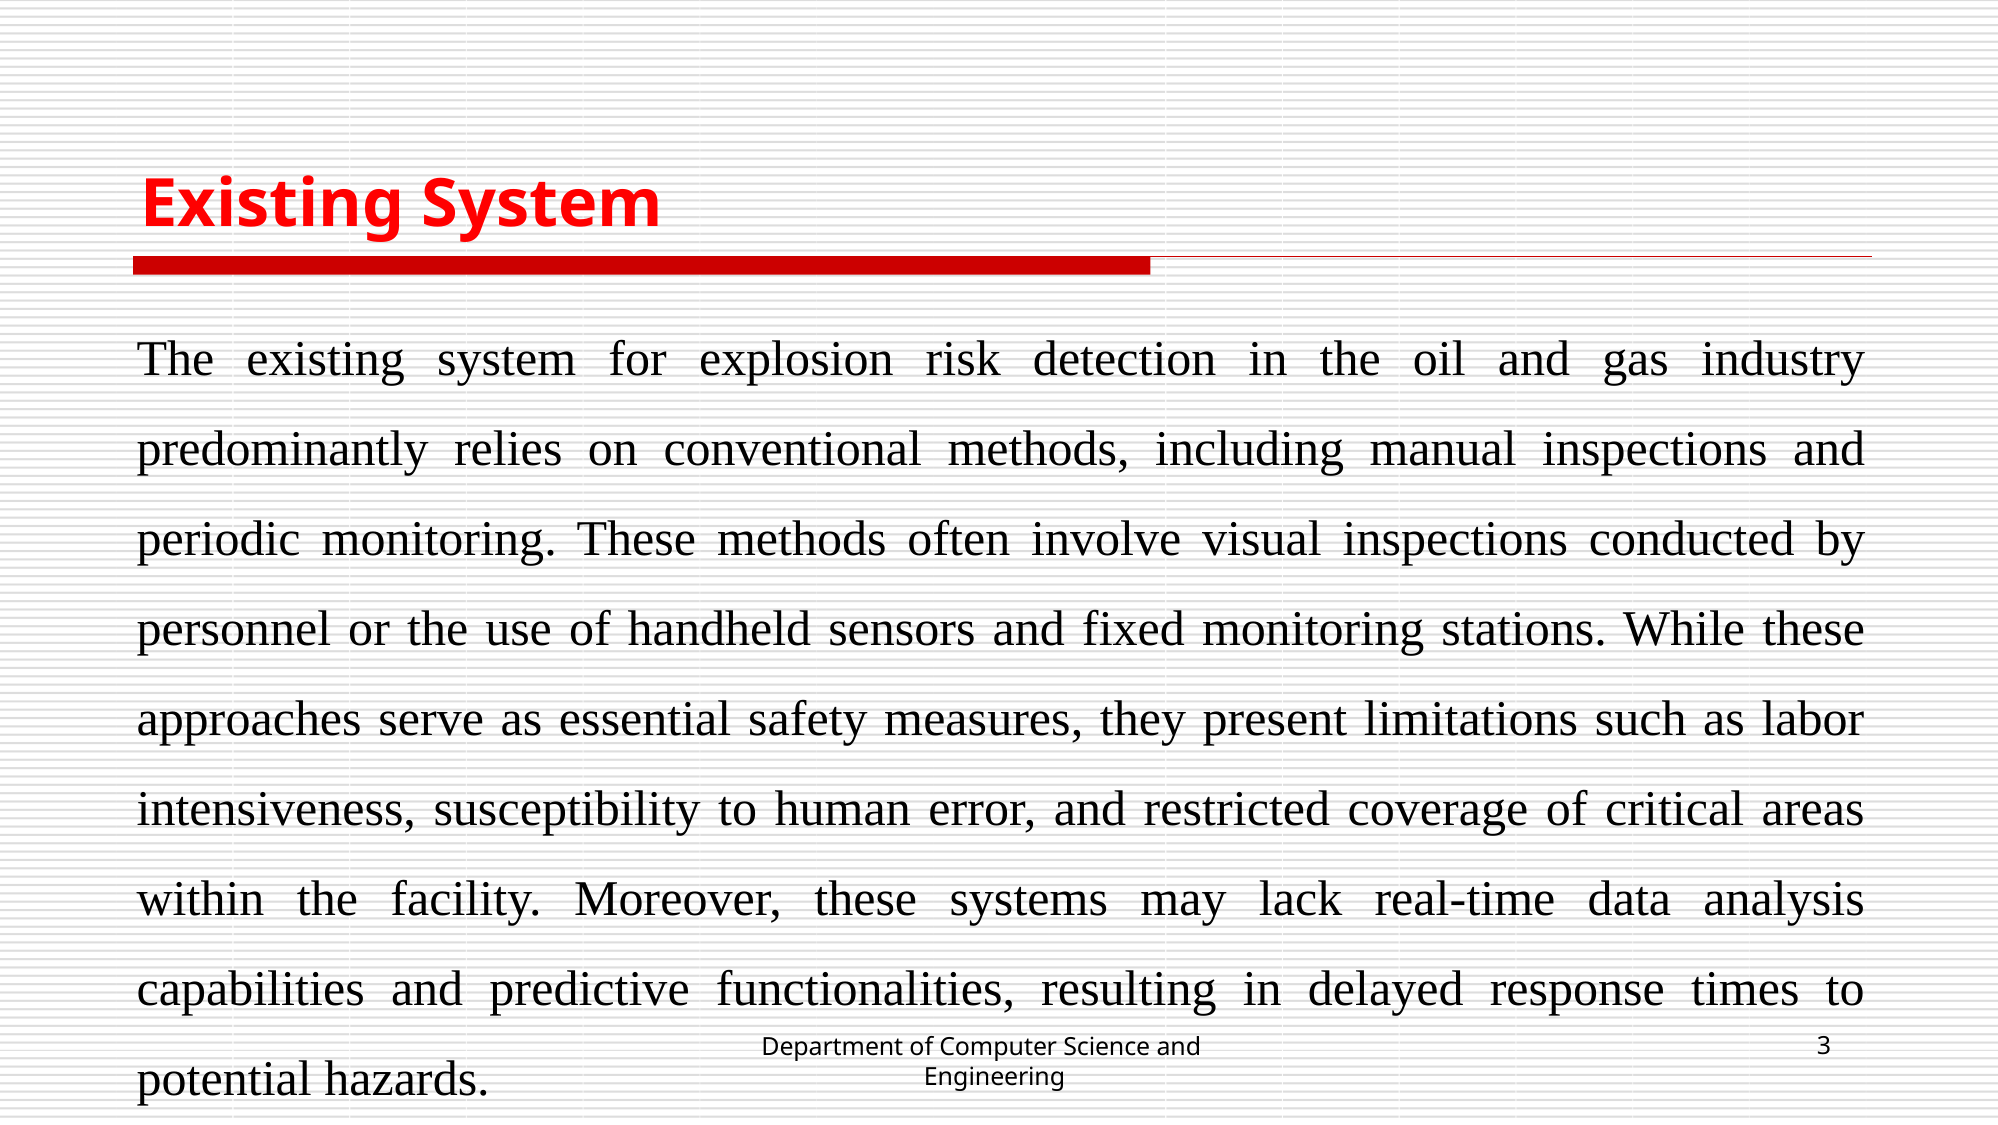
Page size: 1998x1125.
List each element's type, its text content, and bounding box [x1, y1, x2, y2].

picture [0, 0, 1998, 1124]
title Existing System [138, 157, 740, 291]
text_box The existing system for explosion risk detection in the oil and gas industry predominantly relies on conventional methods, including manual inspections and periodic monitoring. These methods often involve visual inspections conducted by personnel or the use of handheld sensors and fixed monitoring stations. While these approaches serve as essential safety measures, they present limitations such as labor intensiveness, susceptibility to human error, and restricted coverage of critical areas within the facility. Moreover, these systems may lack real-time data analysis capabilities and predictive functionalities, resulting in delayed response times to potential hazards. [136, 291, 1867, 1125]
